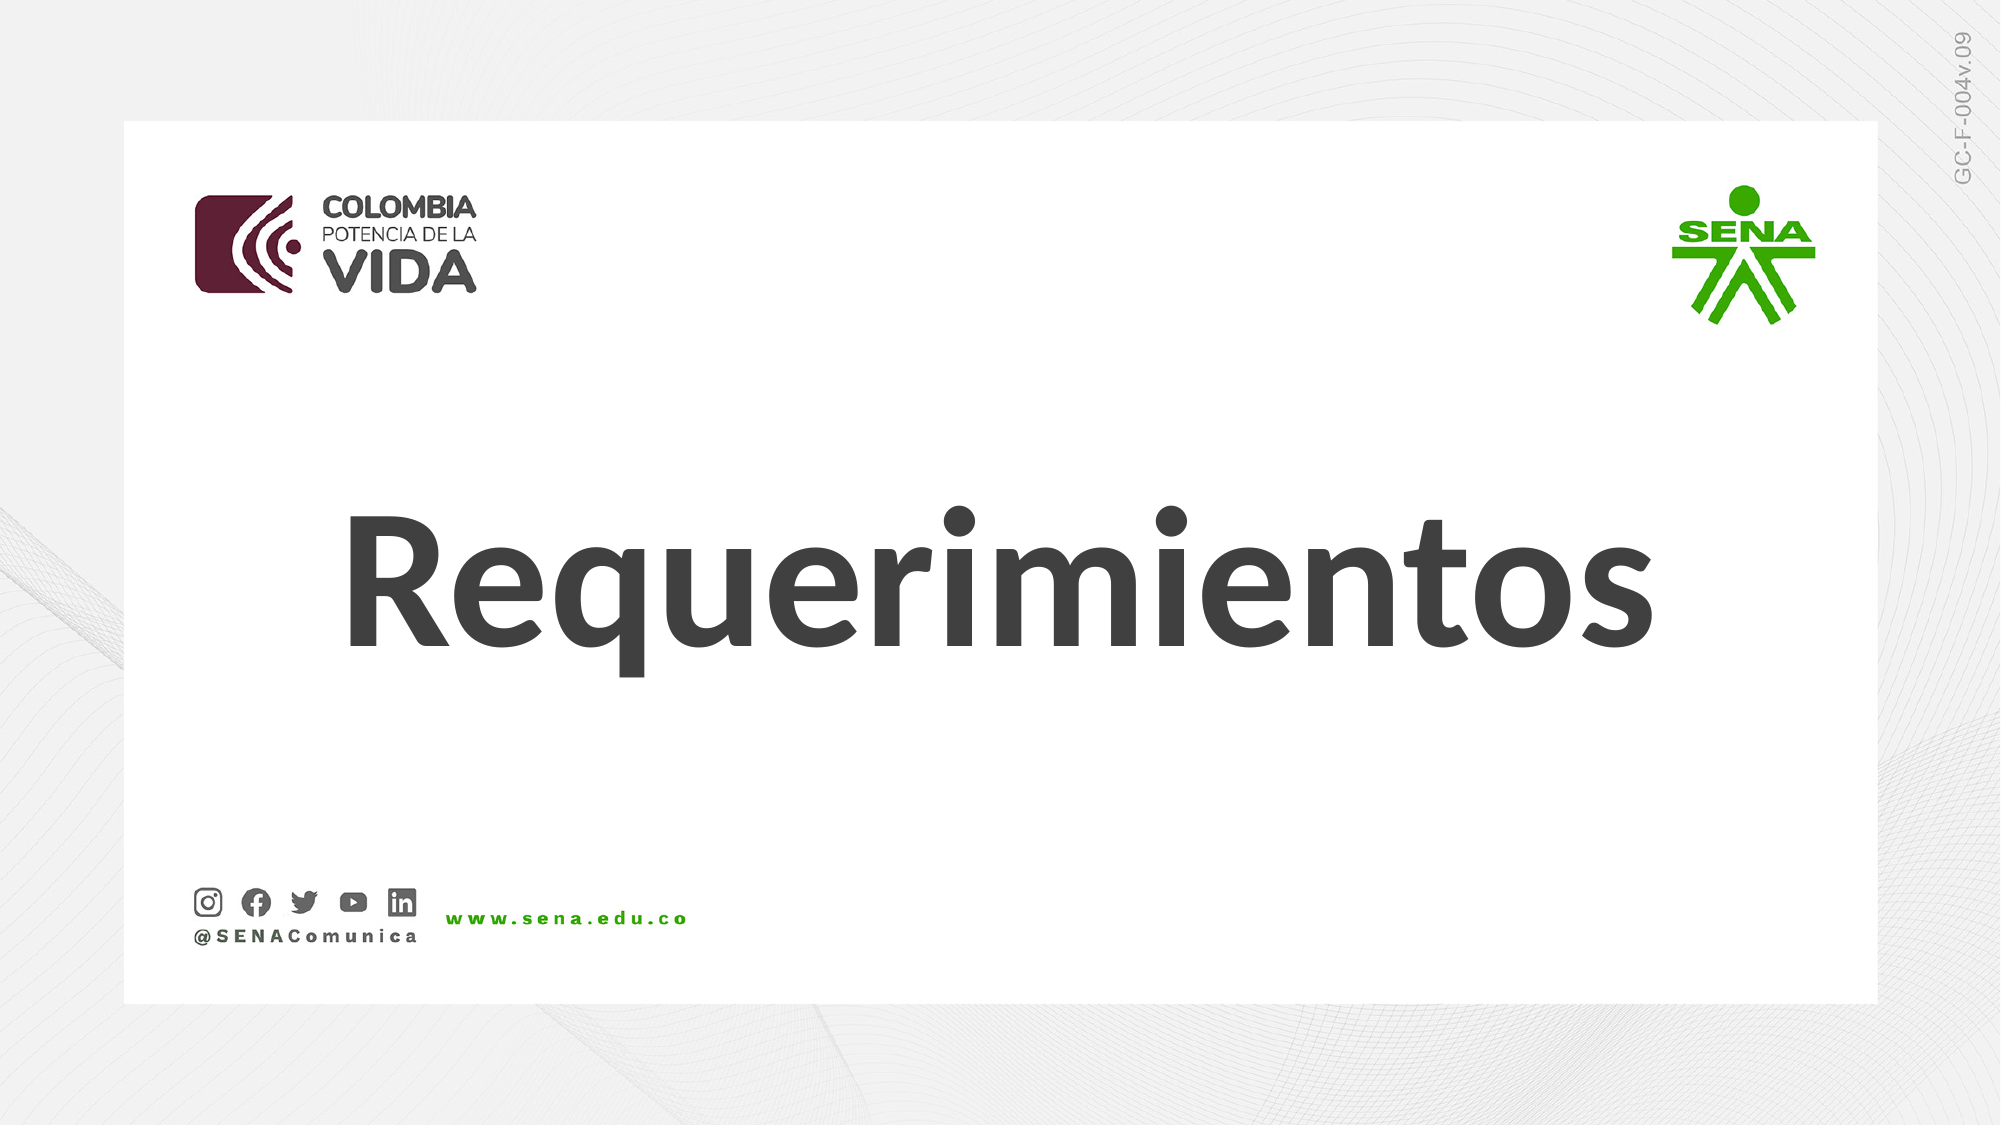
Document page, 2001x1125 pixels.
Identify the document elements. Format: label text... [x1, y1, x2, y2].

picture [0, 0, 2001, 1125]
text_box Requerimientos [299, 438, 1697, 694]
